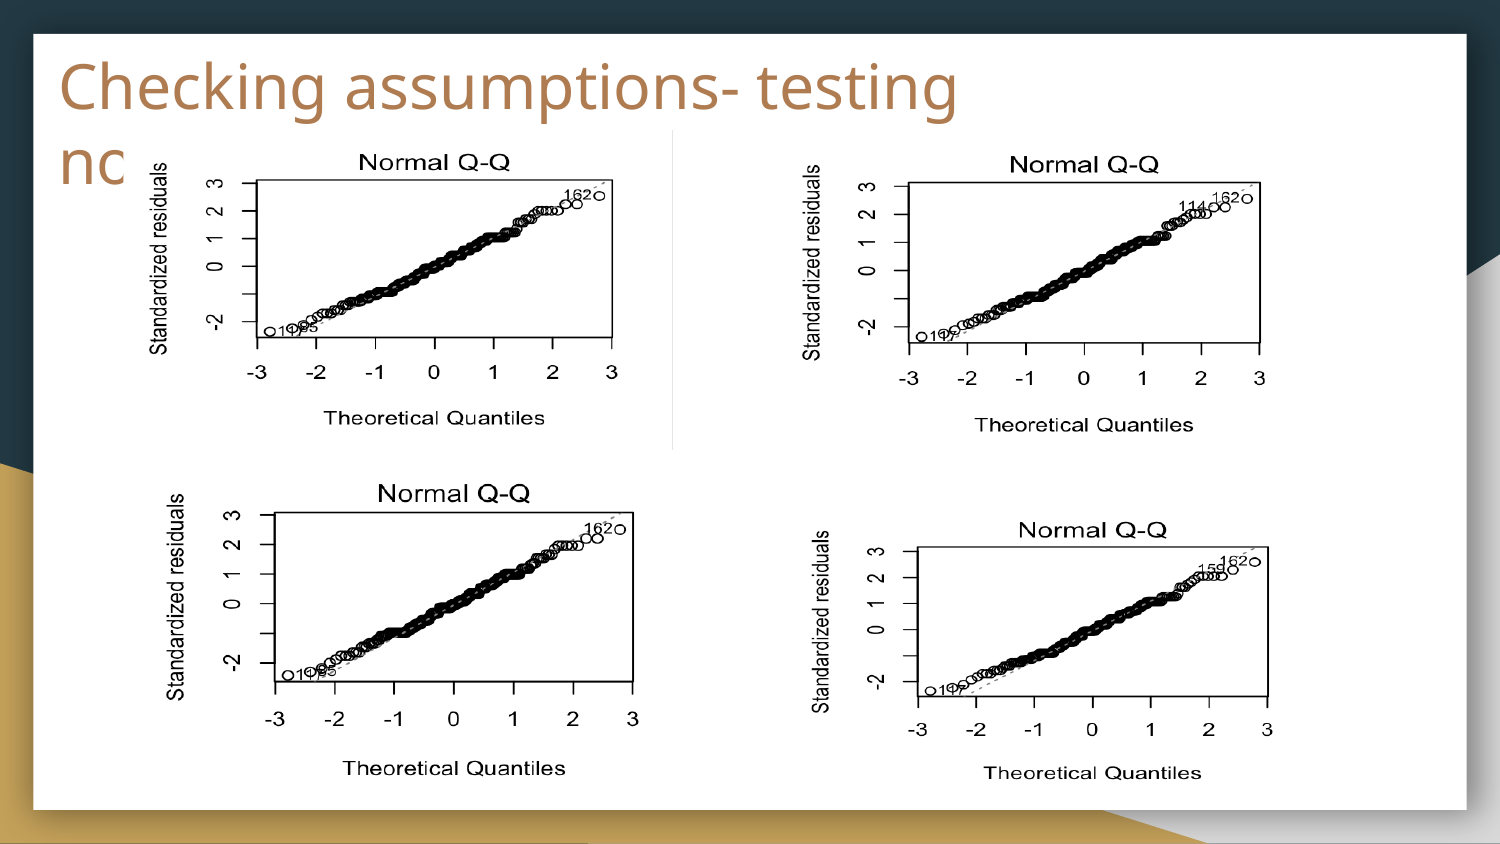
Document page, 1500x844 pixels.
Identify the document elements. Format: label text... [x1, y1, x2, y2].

picture [154, 474, 673, 796]
picture [798, 493, 1317, 796]
picture [123, 130, 673, 450]
title Checking assumptions- testing normality [43, 32, 1233, 149]
picture [787, 139, 1307, 441]
